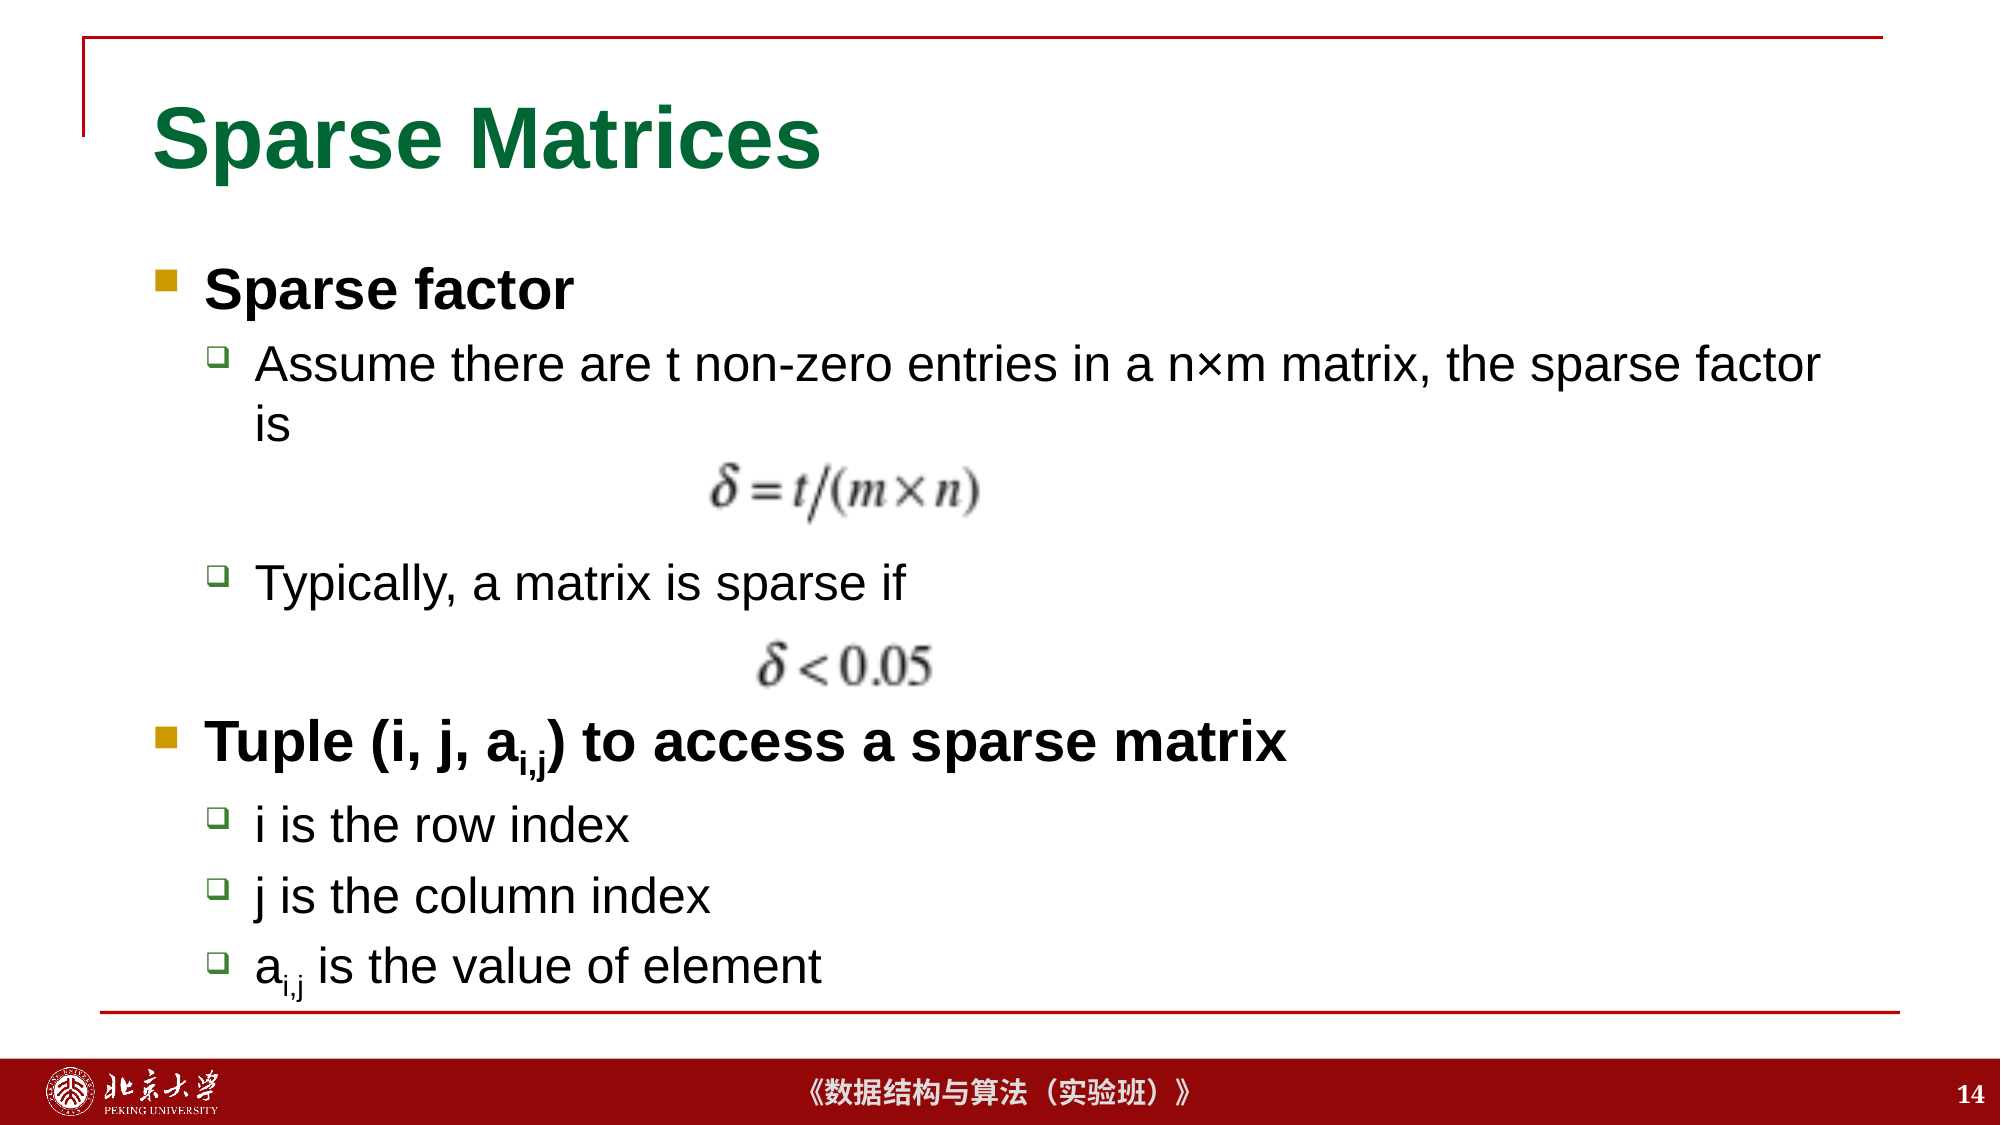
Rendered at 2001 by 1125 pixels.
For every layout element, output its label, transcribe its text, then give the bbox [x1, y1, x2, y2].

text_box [751, 633, 937, 694]
list Sparse factor Assume there are t non-zero entries in a n×m matrix, the sparse factor is Typically, a matrix is sparse if Tuple (i, j, ai,j) to access a sparse matrix i is the row index j is the column index ai,j is the value of element [137, 243, 1863, 1017]
picture [46, 1067, 218, 1116]
title Sparse Matrices [137, 59, 1863, 209]
slide_number 14 [1550, 1065, 2000, 1125]
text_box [704, 456, 984, 527]
